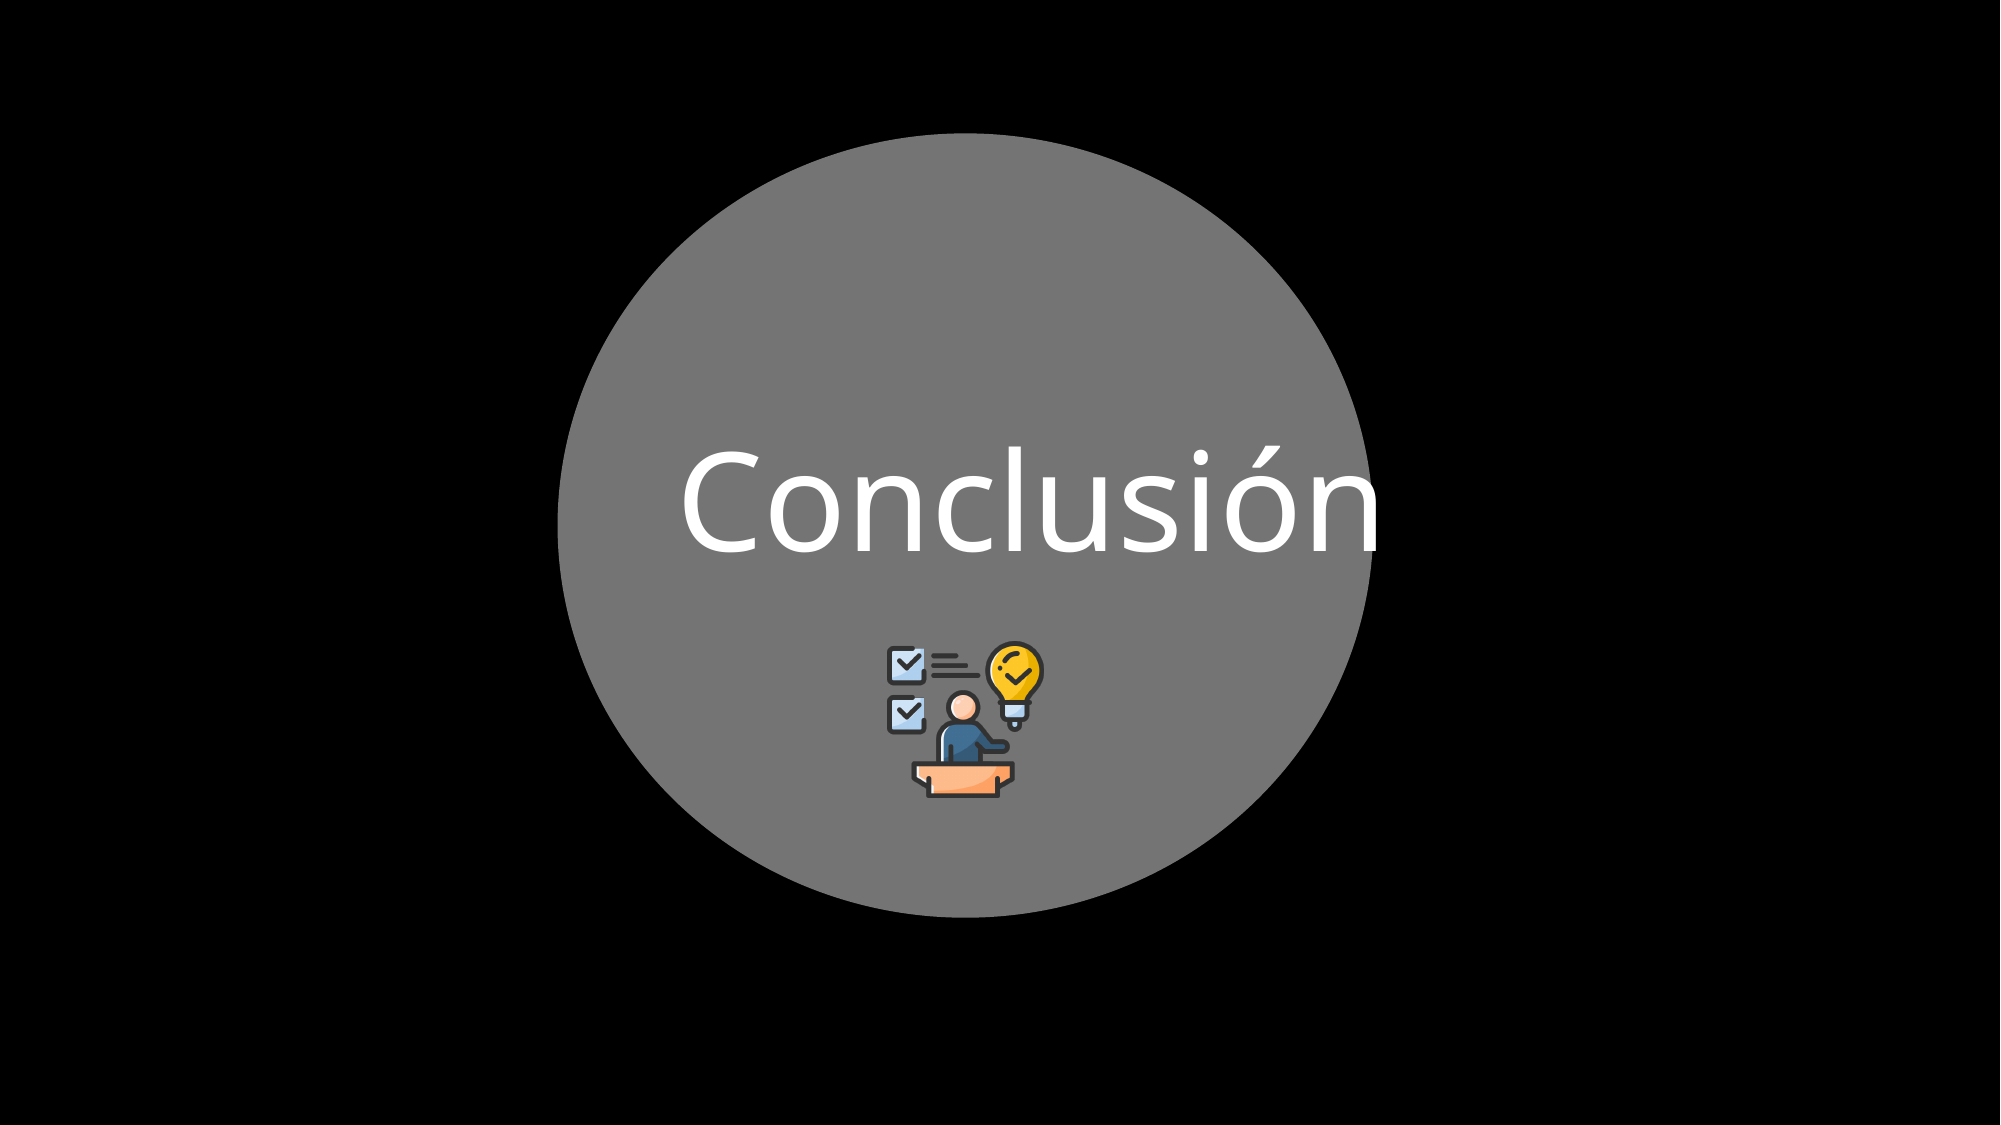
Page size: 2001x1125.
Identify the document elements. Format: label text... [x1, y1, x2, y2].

text_box [557, 133, 1369, 918]
text_box Conclusión [661, 406, 1478, 587]
picture [886, 640, 1044, 798]
